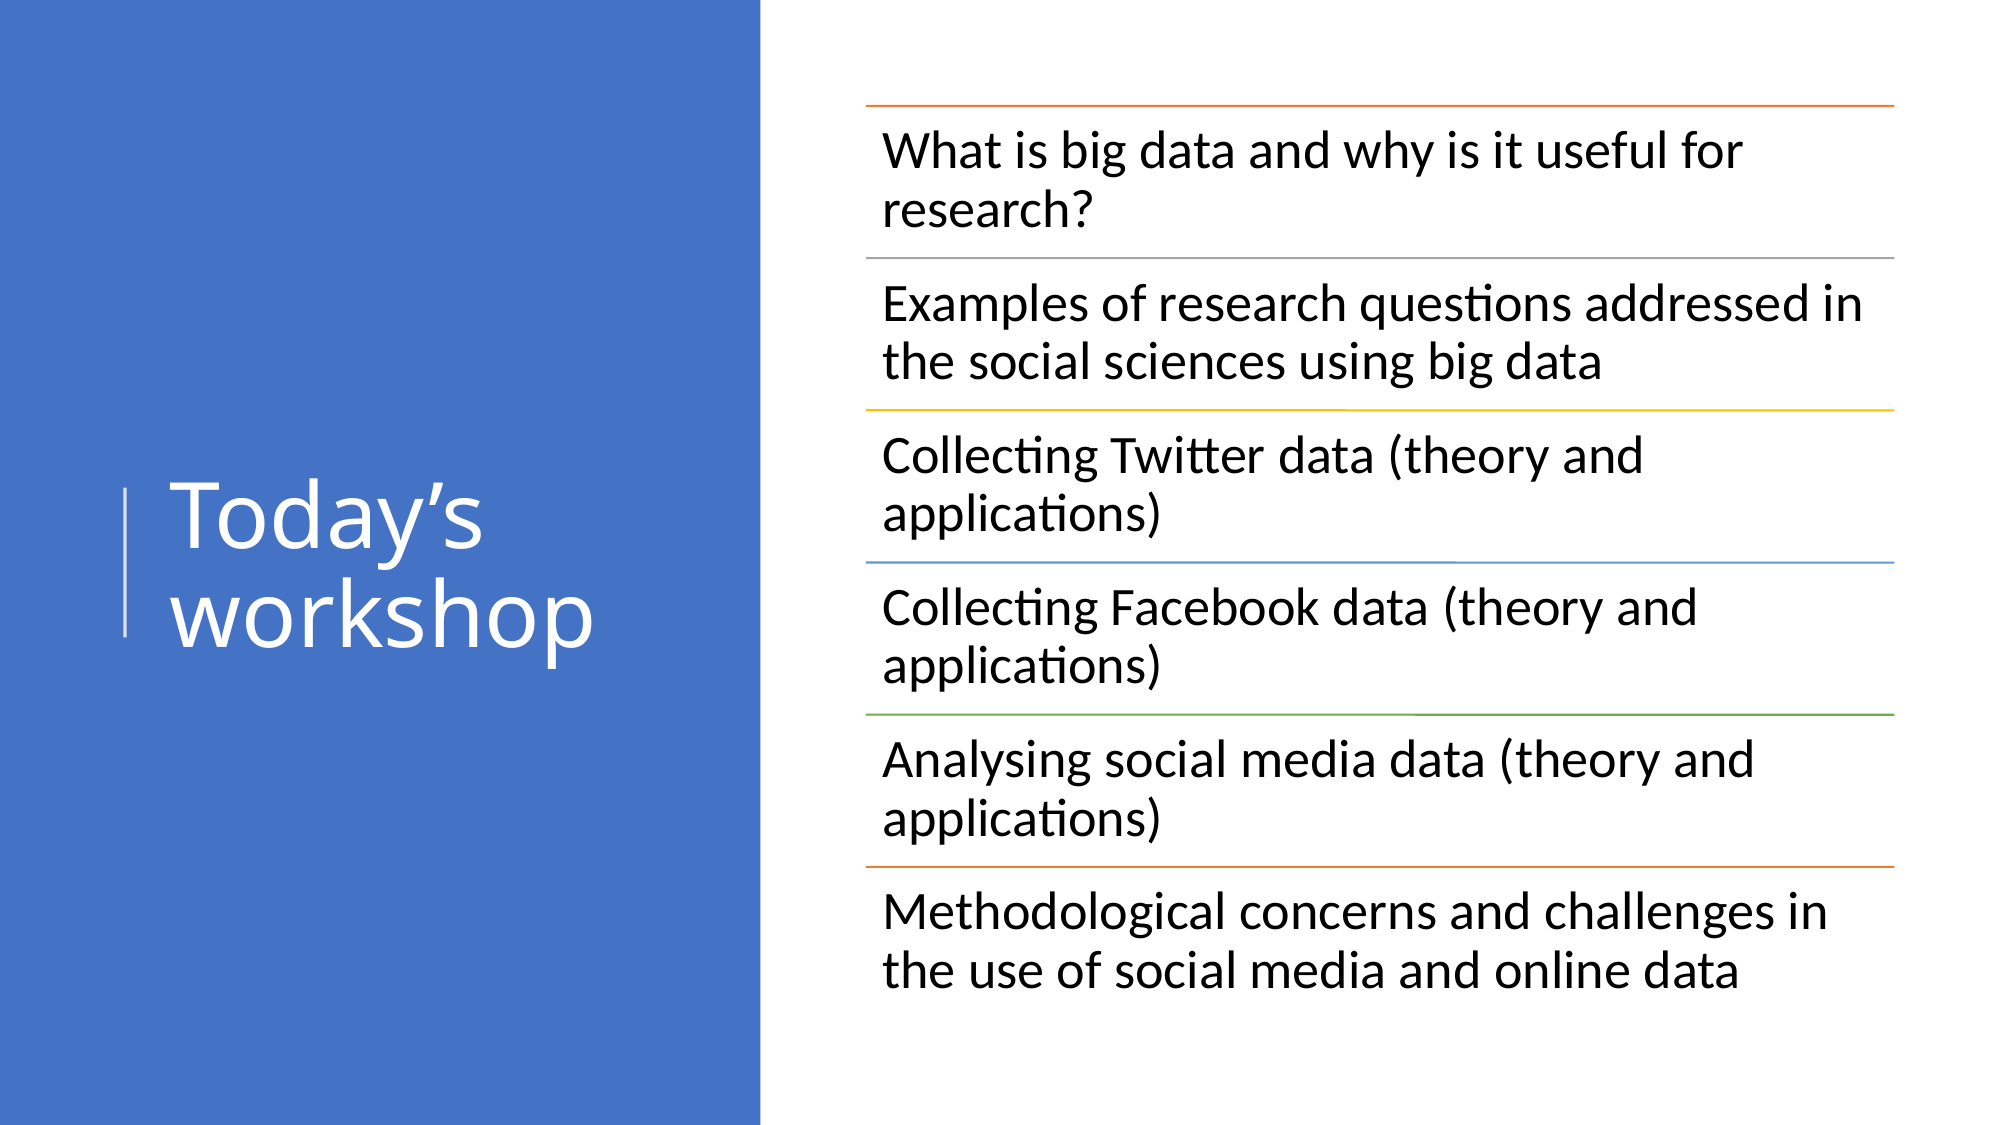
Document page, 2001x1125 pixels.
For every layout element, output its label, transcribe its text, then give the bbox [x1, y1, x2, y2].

text_box [0, 0, 761, 1125]
title Today’s workshop [154, 116, 708, 1020]
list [866, 105, 1895, 1020]
